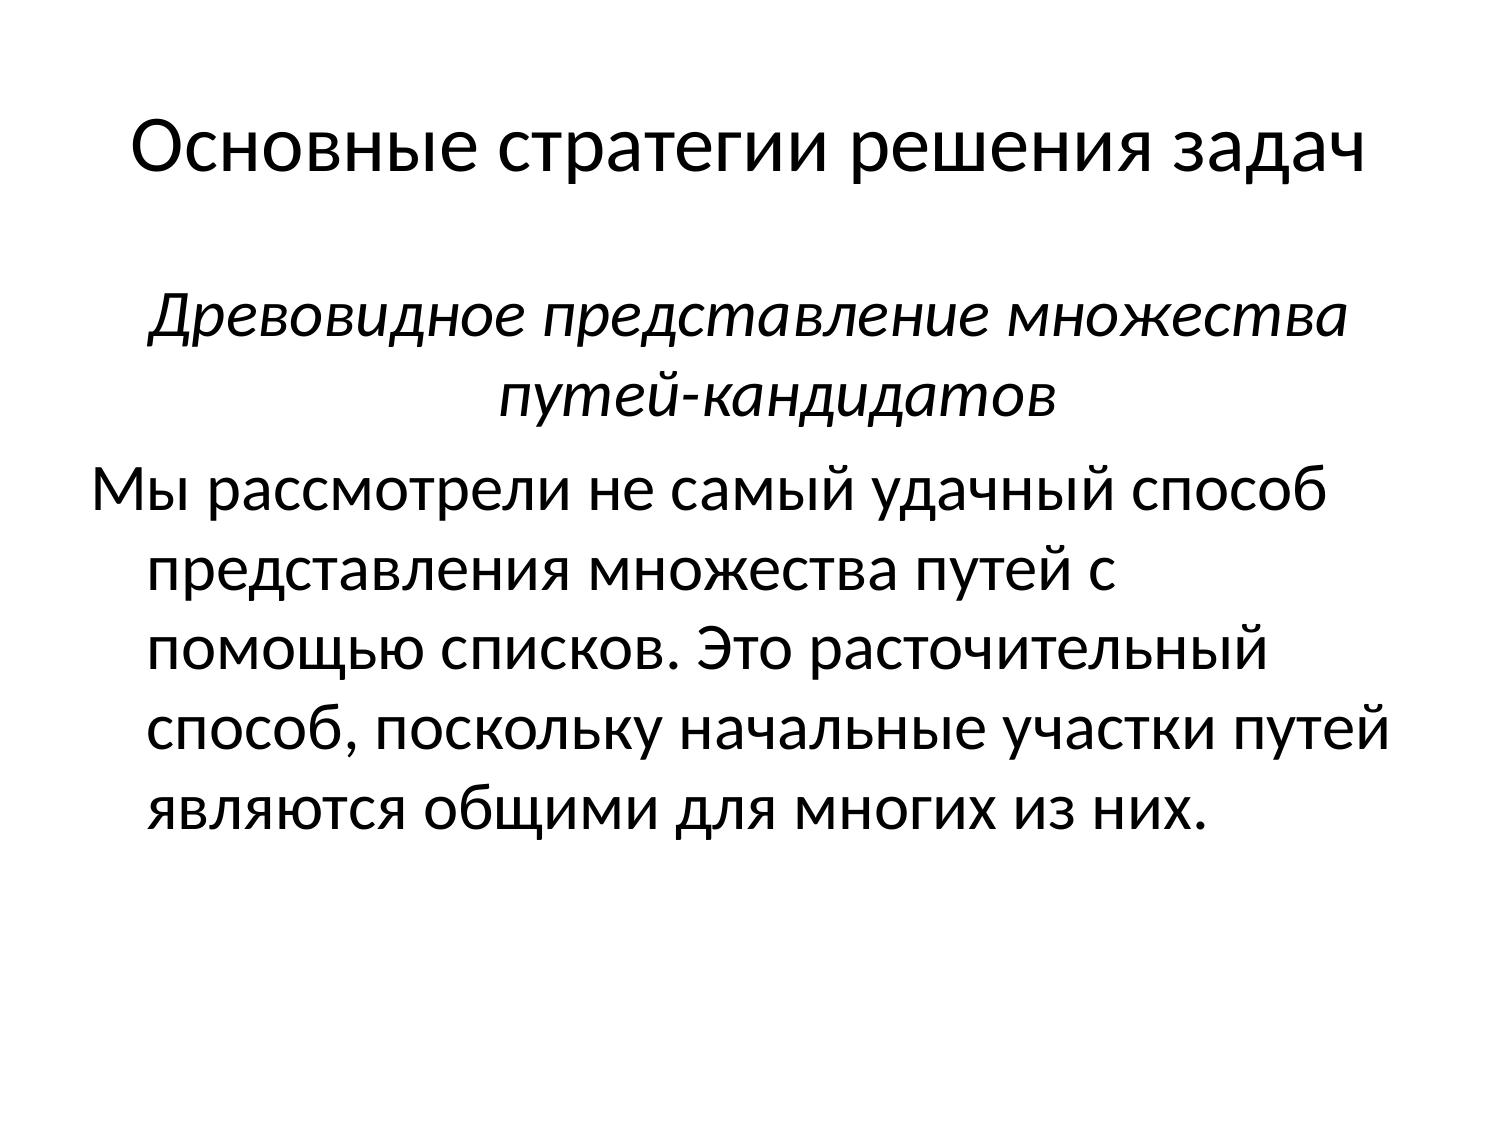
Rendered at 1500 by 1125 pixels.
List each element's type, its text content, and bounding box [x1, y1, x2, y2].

title Основные стратегии решения задач [75, 45, 1425, 233]
list Древовидное представление множества путей-кандидатов Мы рассмотрели не самый удачный способ представления множества путей с помощью списков. Это расточительный способ, поскольку начальные участки путей являются общими для многих из них. [75, 262, 1425, 1005]
